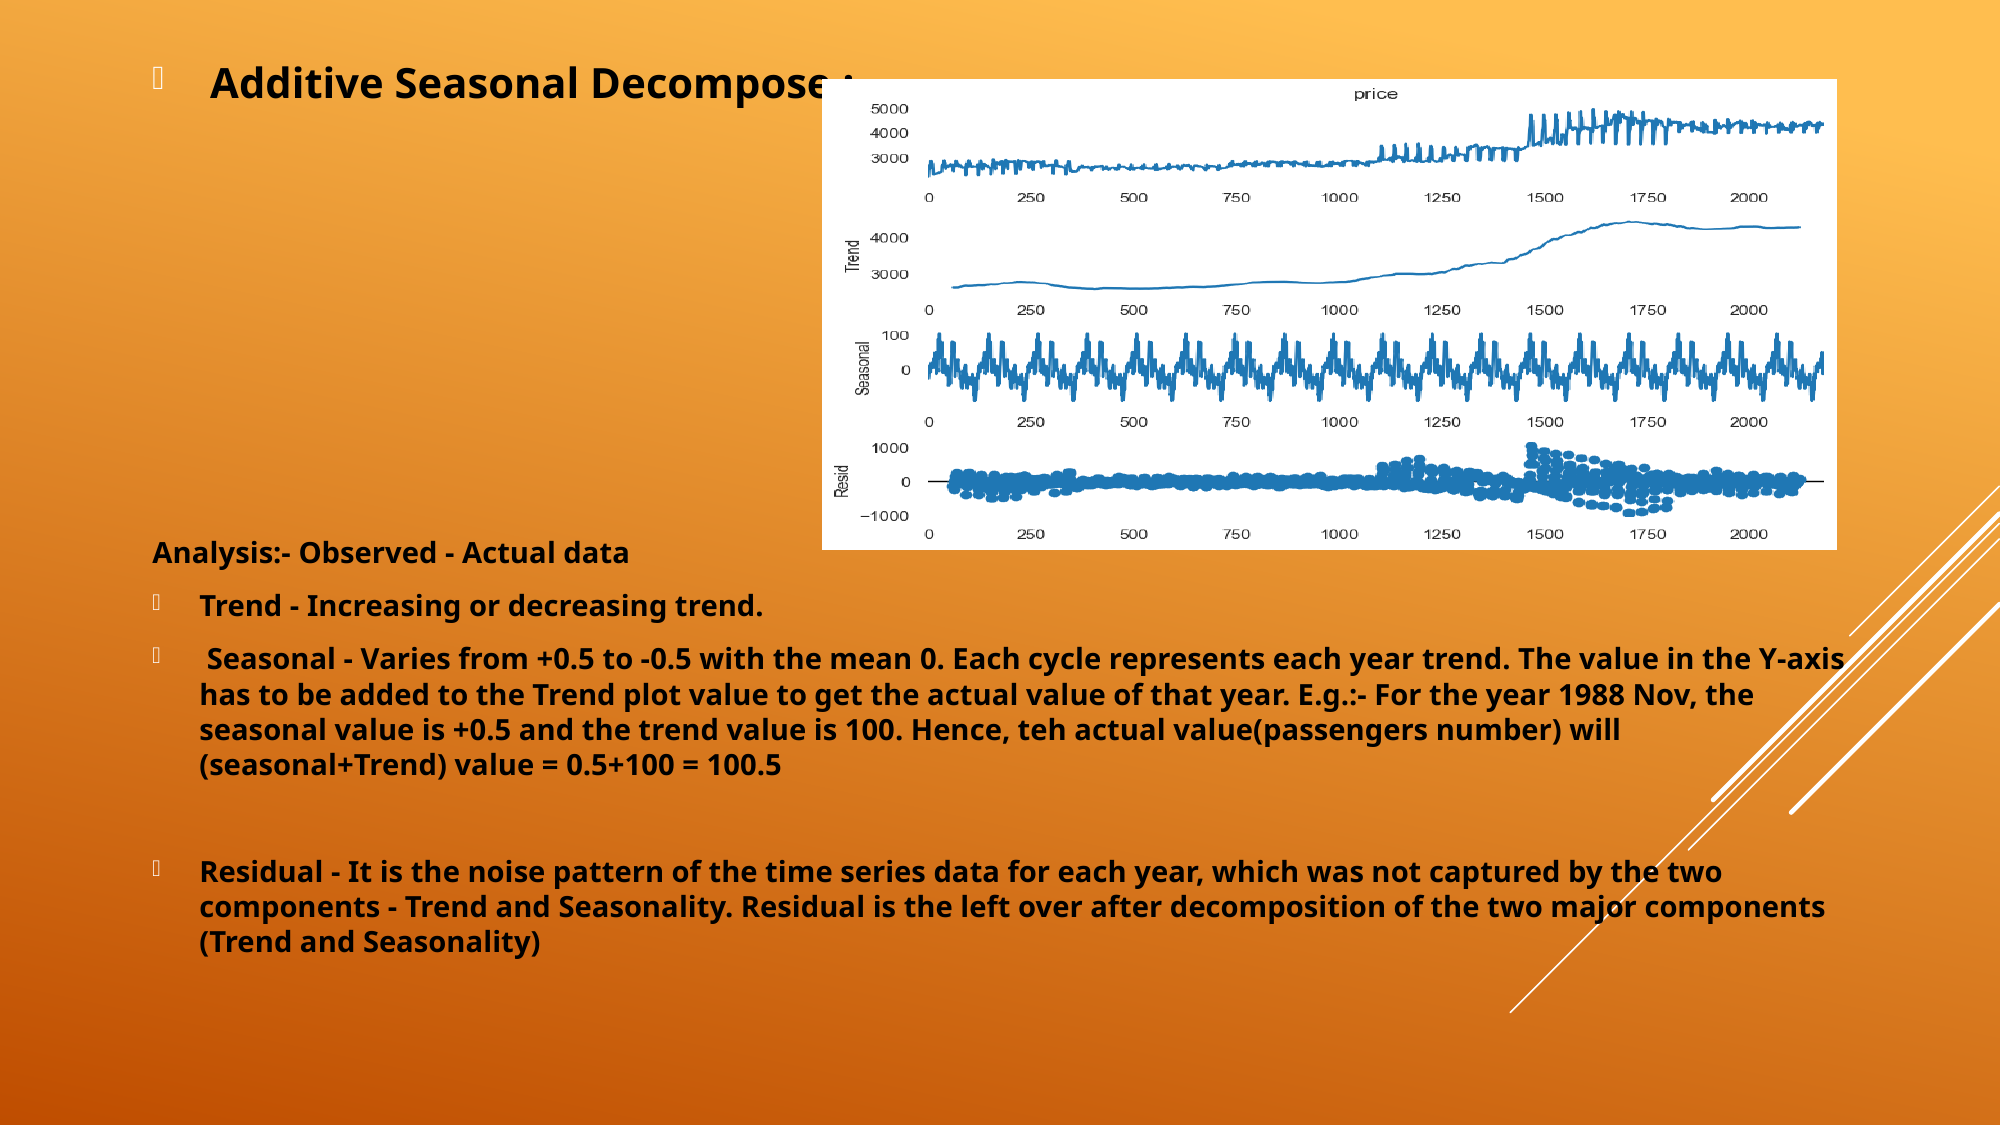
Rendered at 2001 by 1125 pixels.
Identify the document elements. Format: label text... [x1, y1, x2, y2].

list Additive Seasonal Decompose : Analysis:- Observed - Actual data Trend - Increasing or decreasing trend. Seasonal - Varies from +0.5 to -0.5 with the mean 0. Each cycle represents each year trend. The value in the Y-axis has to be added to the Trend plot value to get the actual value of that year. E.g.:- For the year 1988 Nov, the seasonal value is +0.5 and the trend value is 100. Hence, teh actual value(passengers number) will (seasonal+Trend) value = 0.5+100 = 100.5 Residual - It is the noise pattern of the time series data for each year, which was not captured by the two components - Trend and Seasonality. Residual is the left over after decomposition of the two major components (Trend and Seasonality) [137, 48, 1863, 1014]
picture [822, 79, 1838, 551]
